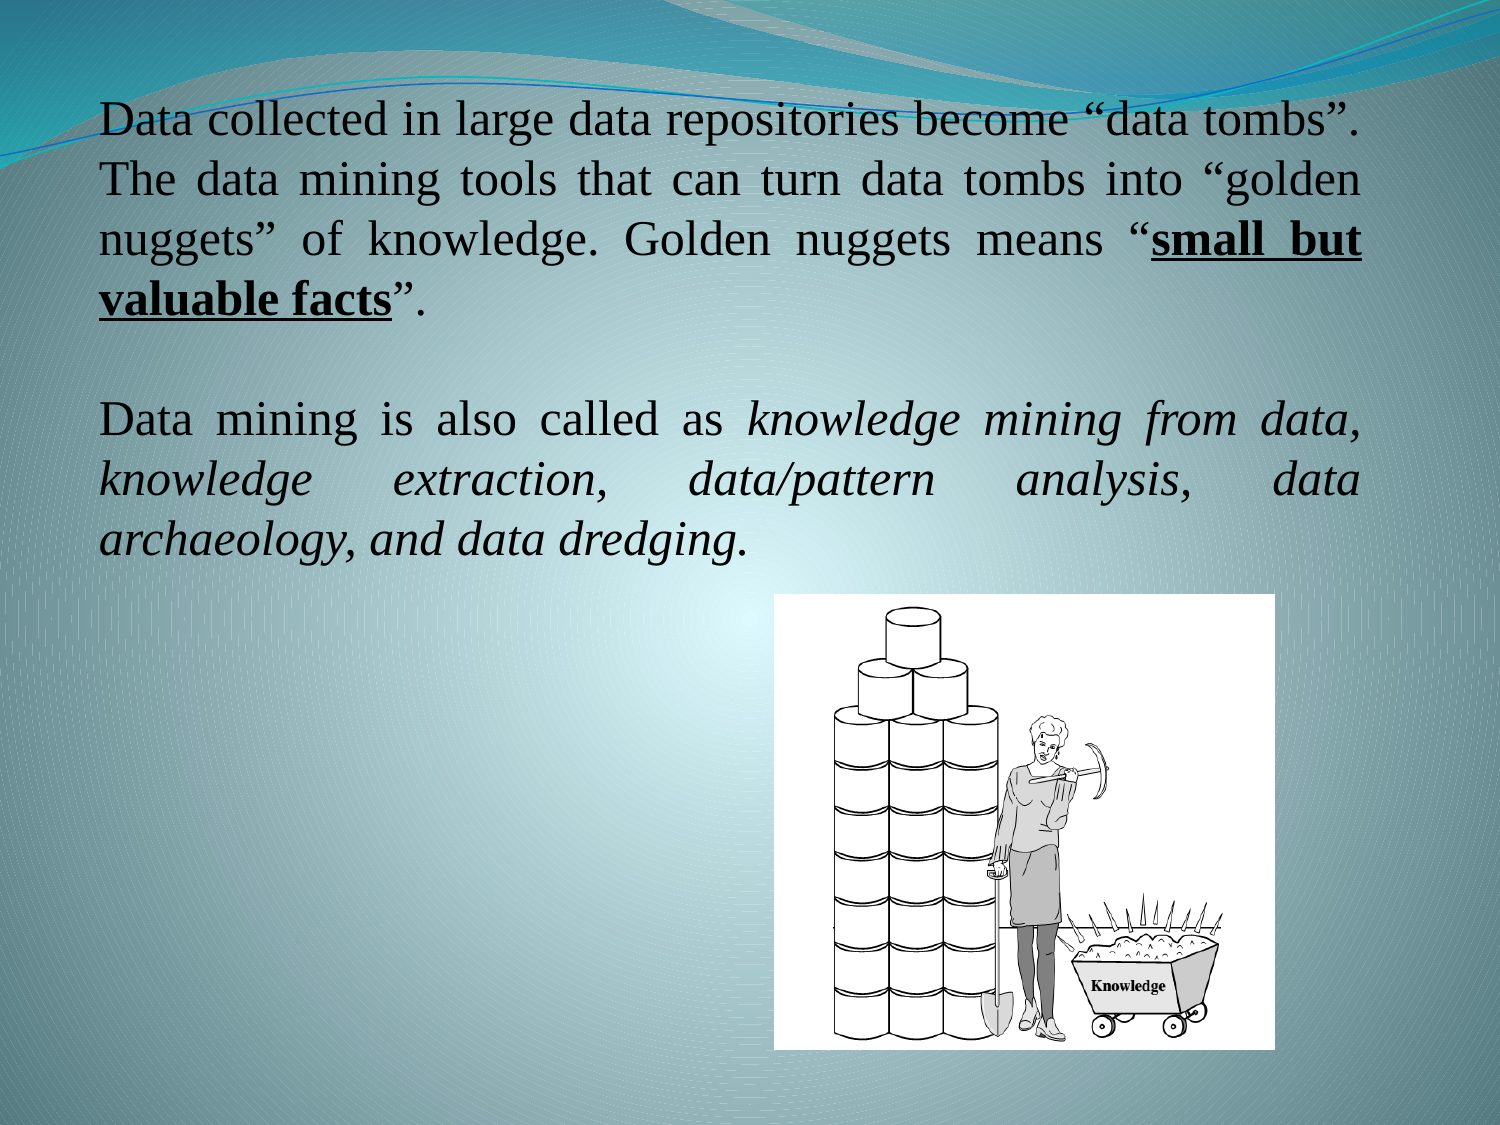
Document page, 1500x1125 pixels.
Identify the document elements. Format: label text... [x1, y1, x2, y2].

picture [774, 594, 1276, 1051]
text_box Data collected in large data repositories become “data tombs”. The data mining tools that can turn data tombs into “golden nuggets” of knowledge. Golden nuggets means “small but valuable facts”. Data mining is also called as knowledge mining from data, knowledge extraction, data/pattern analysis, data archaeology, and data dredging. [84, 77, 1377, 573]
